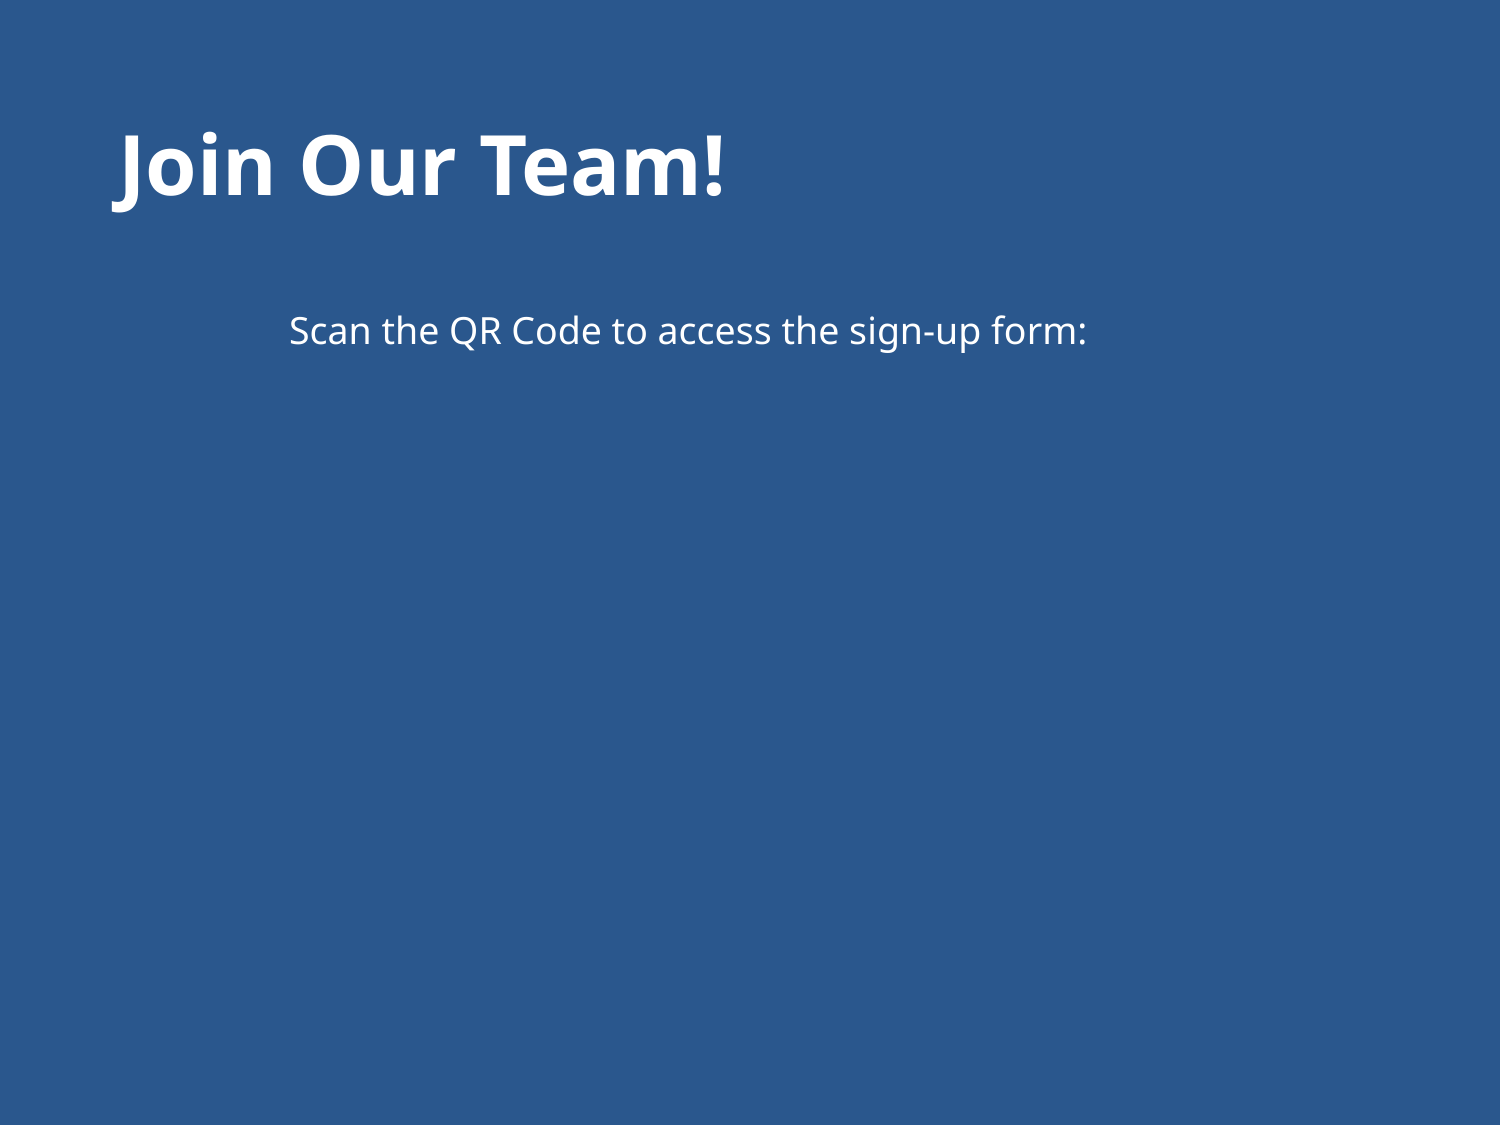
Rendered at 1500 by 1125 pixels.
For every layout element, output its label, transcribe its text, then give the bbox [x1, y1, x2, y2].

text_box Scan the QR Code to access the sign-up form: [274, 299, 1103, 360]
title Join Our Team! [103, 59, 1397, 278]
